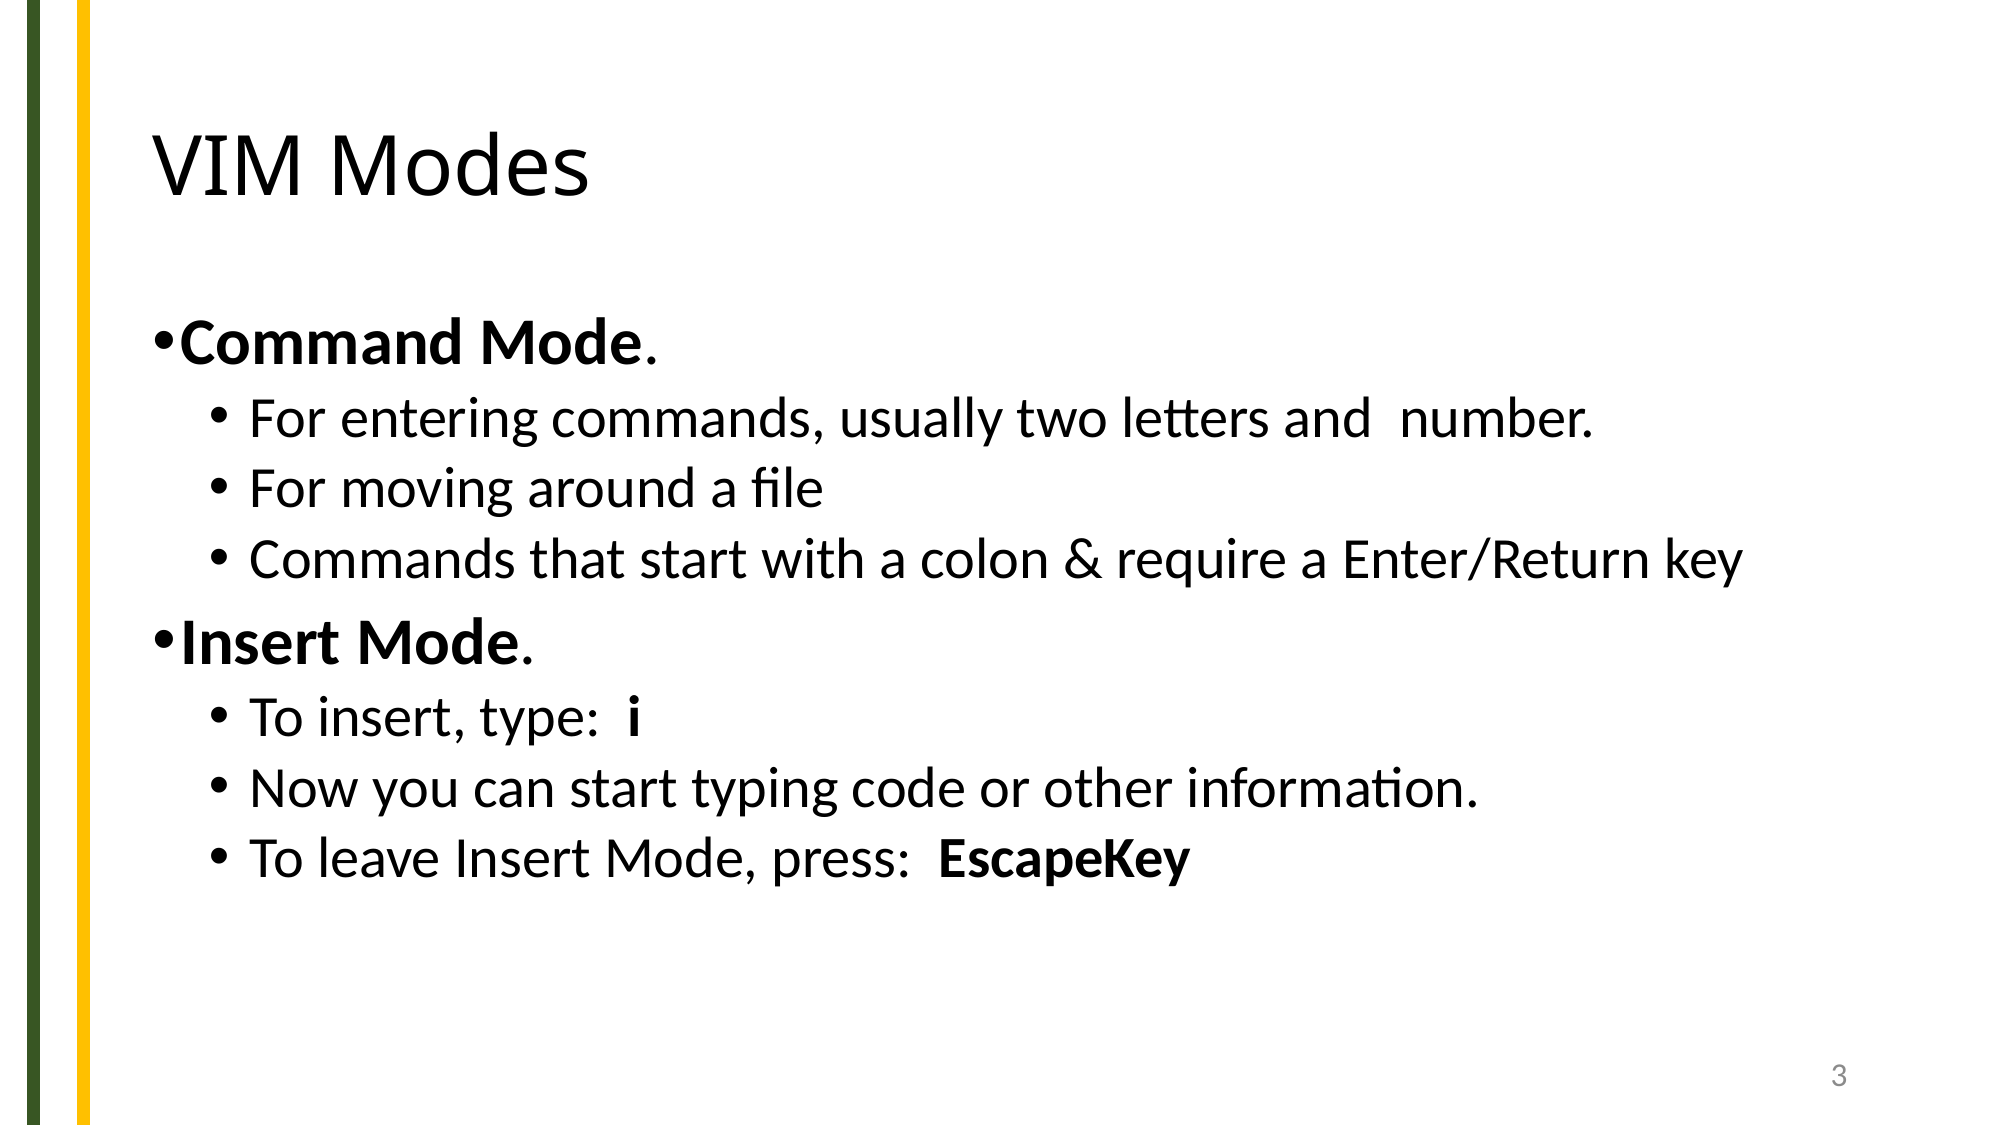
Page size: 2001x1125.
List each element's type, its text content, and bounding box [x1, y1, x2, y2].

slide_number 3 [1412, 1042, 1863, 1103]
title VIM Modes [137, 59, 1863, 278]
list Command Mode. For entering commands, usually two letters and number. For moving around a file Commands that start with a colon & require a Enter/Return key Insert Mode. To insert, type: i Now you can start typing code or other information. To leave Insert Mode, press: EscapeKey [137, 299, 1863, 1014]
